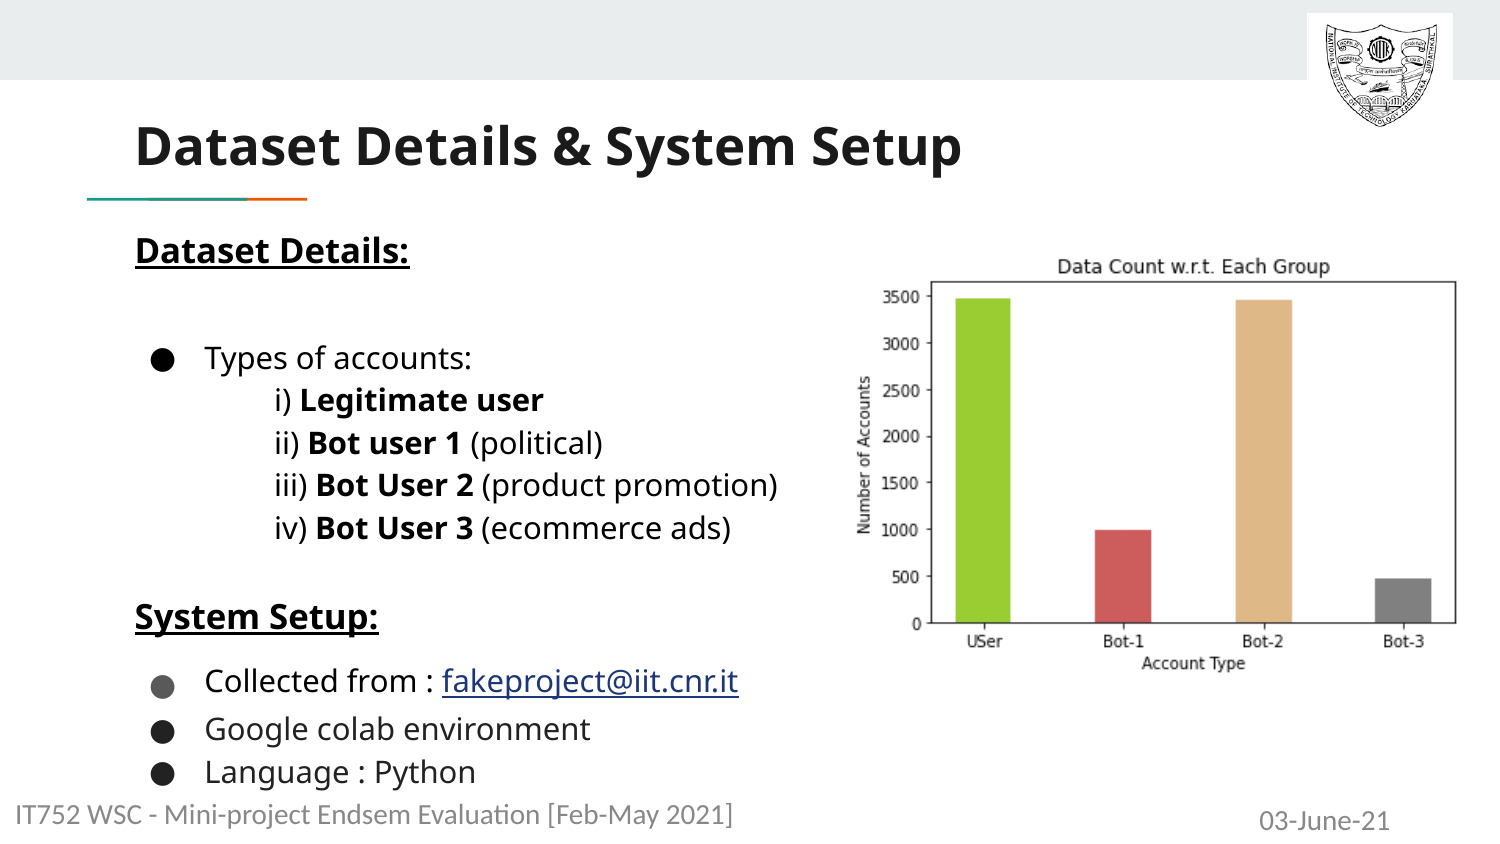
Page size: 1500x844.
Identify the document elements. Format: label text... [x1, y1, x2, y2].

text_box 03-June-21 [1149, 794, 1500, 844]
title Dataset Details & System Setup [119, 97, 1381, 186]
text_box IT752 WSC - Mini-project Endsem Evaluation [Feb-May 2021] [0, 782, 1025, 844]
picture [1307, 14, 1452, 135]
list Dataset Details: Types of accounts: i) Legitimate user ii) Bot user 1 (political) iii) Bot User 2 (product promotion) iv) Bot User 3 (ecommerce ads) System Setup: Collected from : fakeproject@iit.cnr.it Google colab environment Language : Python [119, 207, 1479, 807]
picture [848, 246, 1466, 682]
